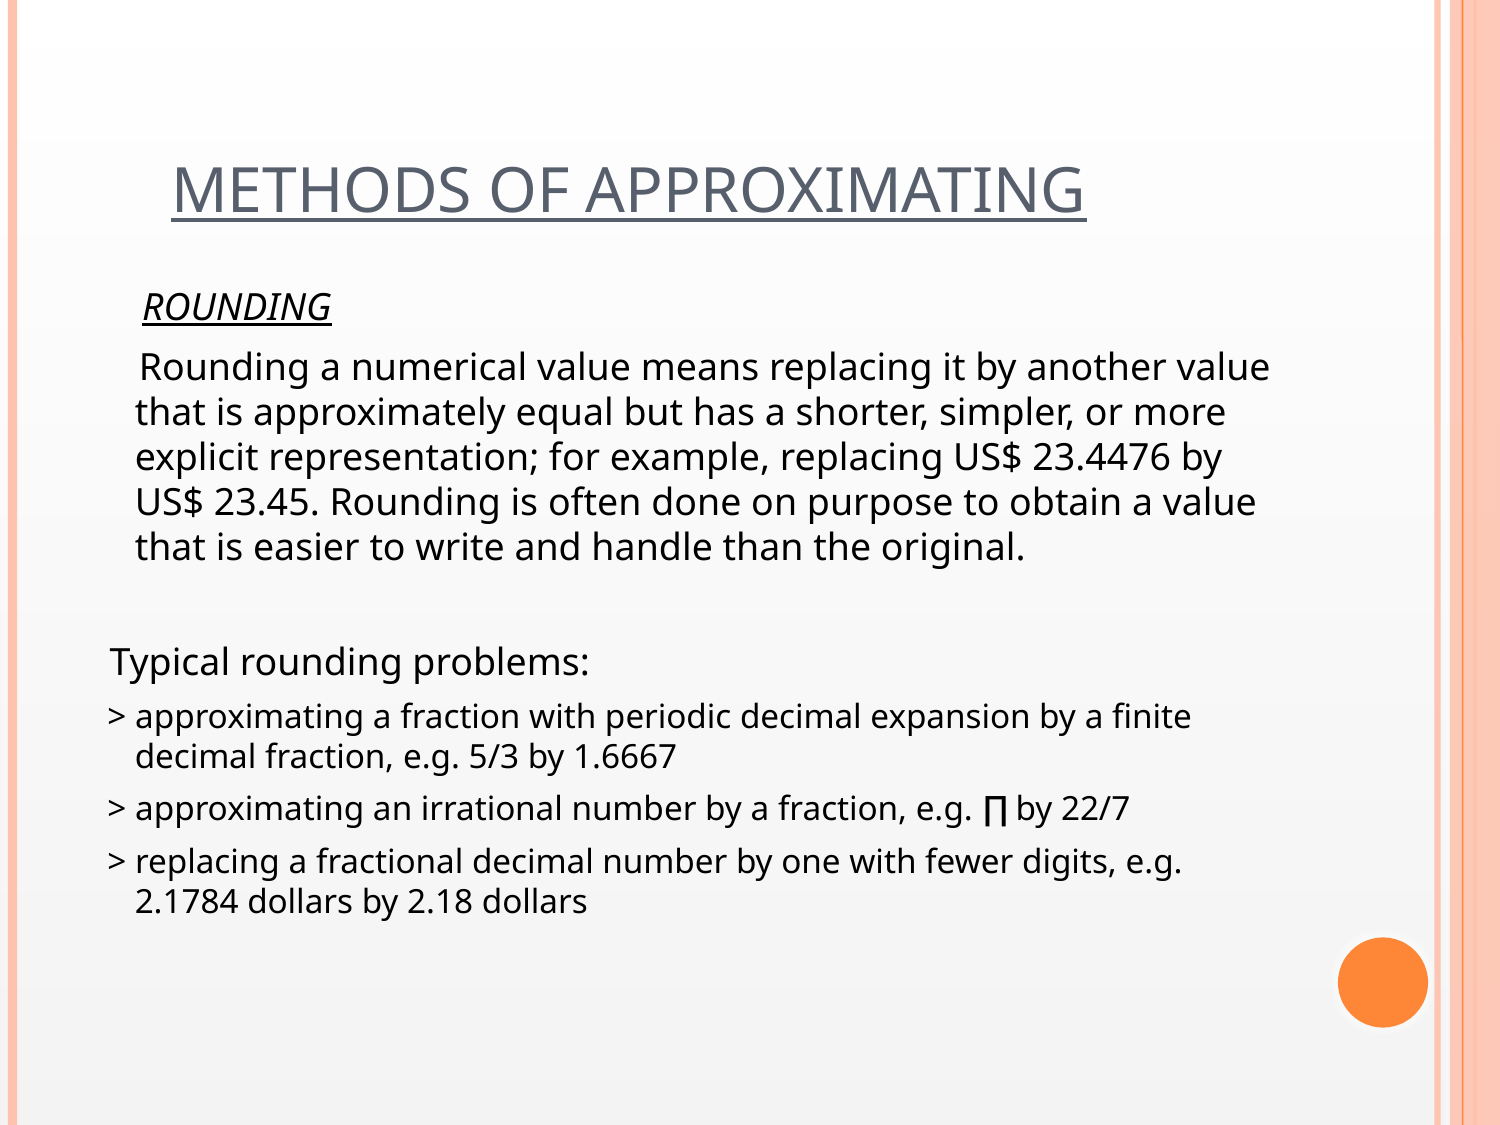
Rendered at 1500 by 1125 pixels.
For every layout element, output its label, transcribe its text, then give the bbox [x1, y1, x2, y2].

title METHODS OF APPROXIMATING [75, 45, 1300, 233]
list ROUNDING Rounding a numerical value means replacing it by another value that is approximately equal but has a shorter, simpler, or more explicit representation; for example, replacing US$ 23.4476 by US$ 23.45. Rounding is often done on purpose to obtain a value that is easier to write and handle than the original. Typical rounding problems: > approximating a fraction with periodic decimal expansion by a finite decimal fraction, e.g. 5/3 by 1.6667 > approximating an irrational number by a fraction, e.g. ∏ by 22/7 > replacing a fractional decimal number by one with fewer digits, e.g. 2.1784 dollars by 2.18 dollars [74, 262, 1301, 1088]
